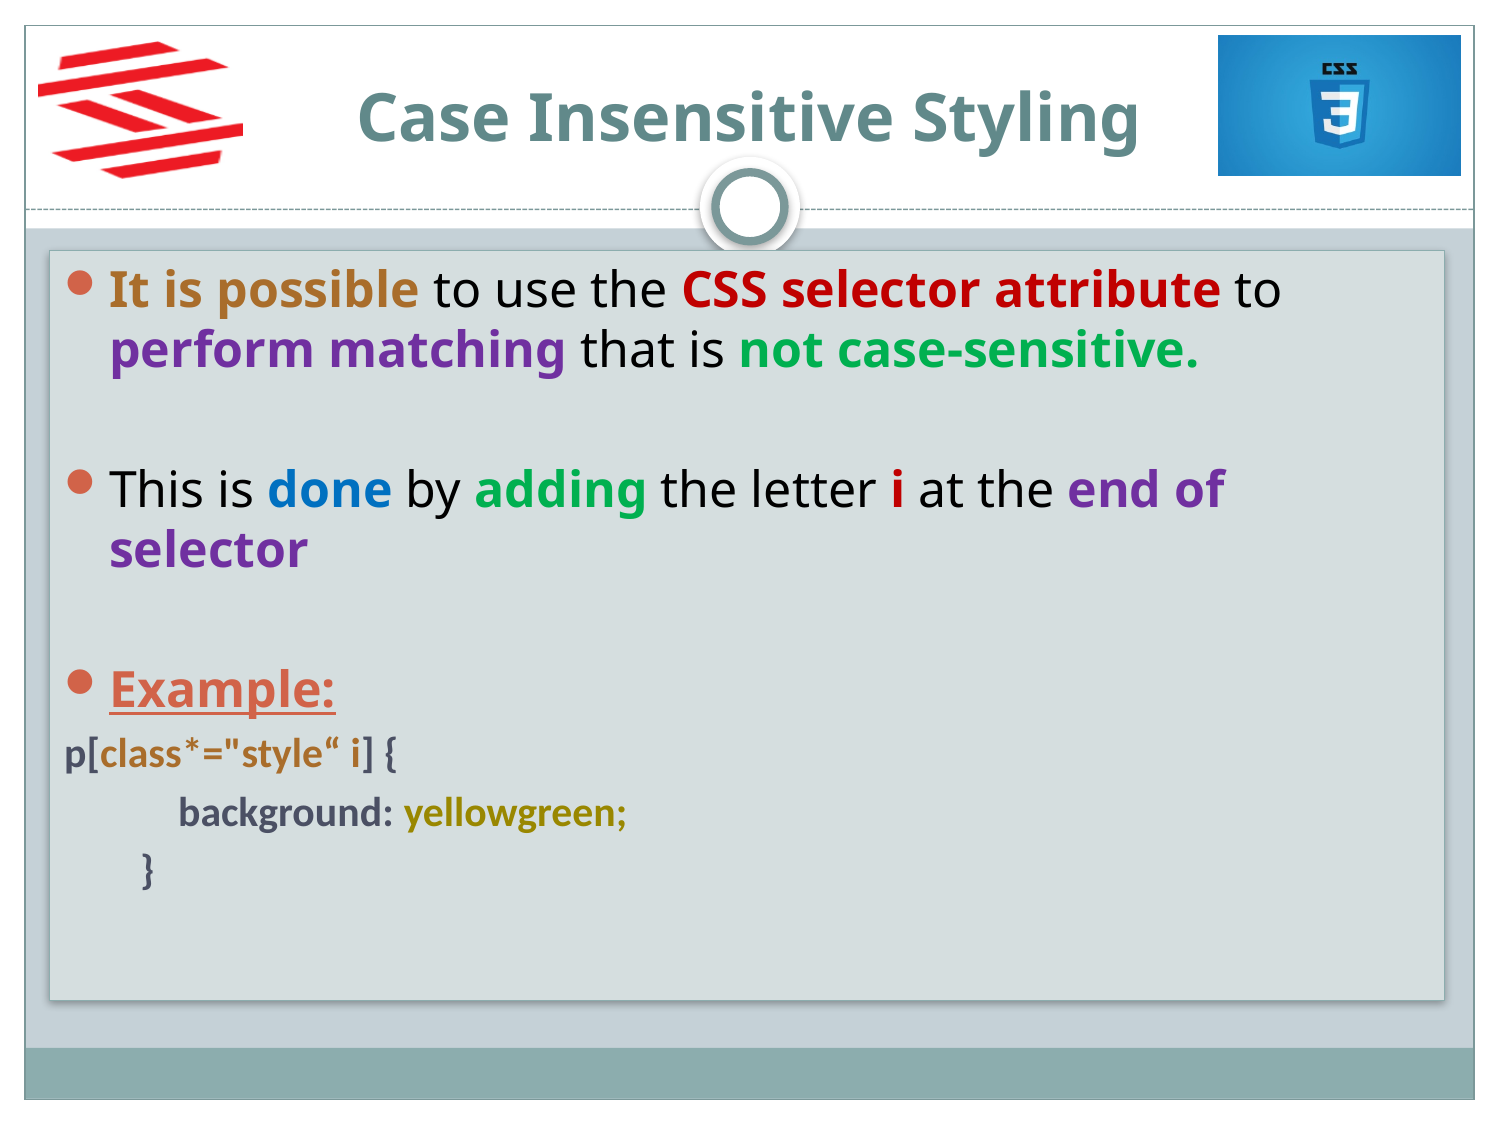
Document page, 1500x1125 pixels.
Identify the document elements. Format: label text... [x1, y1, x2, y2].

picture [1218, 34, 1462, 176]
list It is possible to use the CSS selector attribute to perform matching that is not case-sensitive. This is done by adding the letter i at the end of selector Example: p[class*="style“ i] { background: yellowgreen; } [49, 250, 1445, 1001]
title Case Insensitive Styling [237, 37, 1213, 162]
picture [37, 40, 243, 185]
